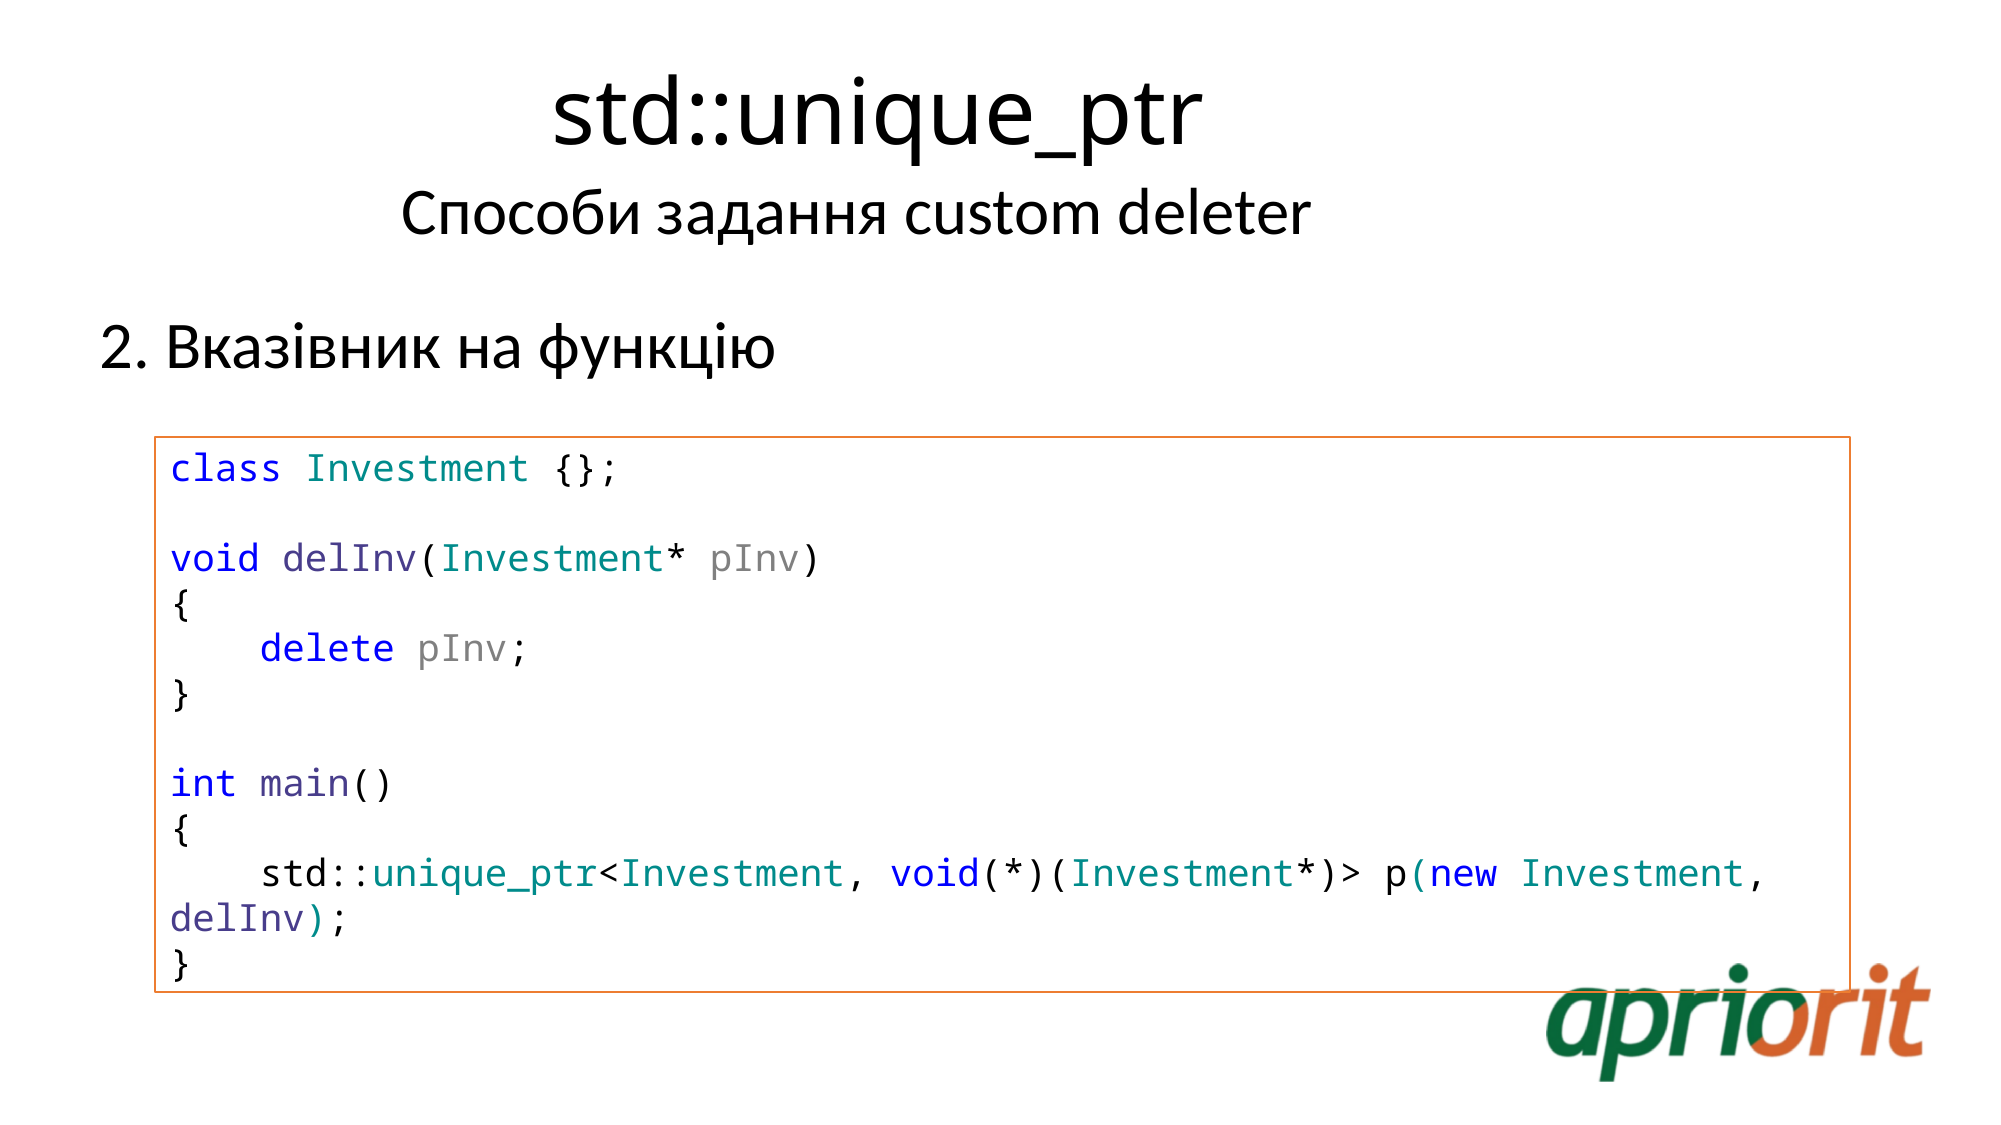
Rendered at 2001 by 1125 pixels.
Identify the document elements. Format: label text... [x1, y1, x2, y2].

text_box 2. Вказівник на функцію [84, 303, 1099, 404]
title std::unique_ptr [536, 0, 2000, 230]
list Способи задання custom deleter [386, 169, 1401, 270]
text_box class Investment {}; void delInv(Investment* pInv) { delete pInv; } int main() { std::unique_ptr<Investment, void(*)(Investment*)> p(new Investment, delInv); } [154, 436, 1851, 992]
picture [1546, 963, 1931, 1082]
